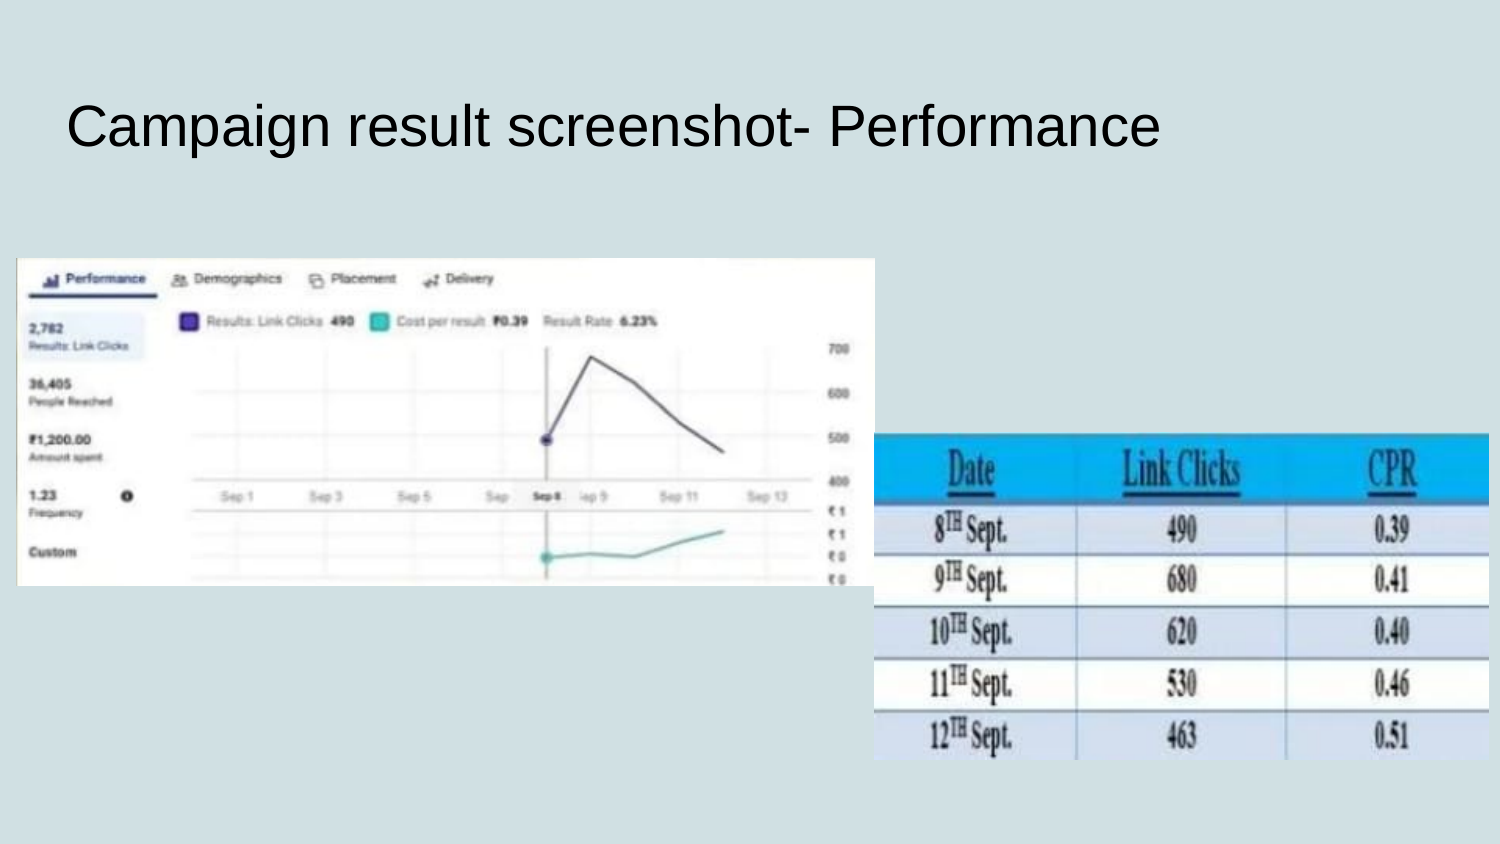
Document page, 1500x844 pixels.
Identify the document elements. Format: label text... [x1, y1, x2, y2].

picture [15, 258, 1489, 760]
title Campaign result screenshot- Performance [51, 72, 1449, 167]
picture [1412, 450, 1418, 481]
picture [1238, 467, 1243, 483]
picture [1364, 457, 1371, 482]
